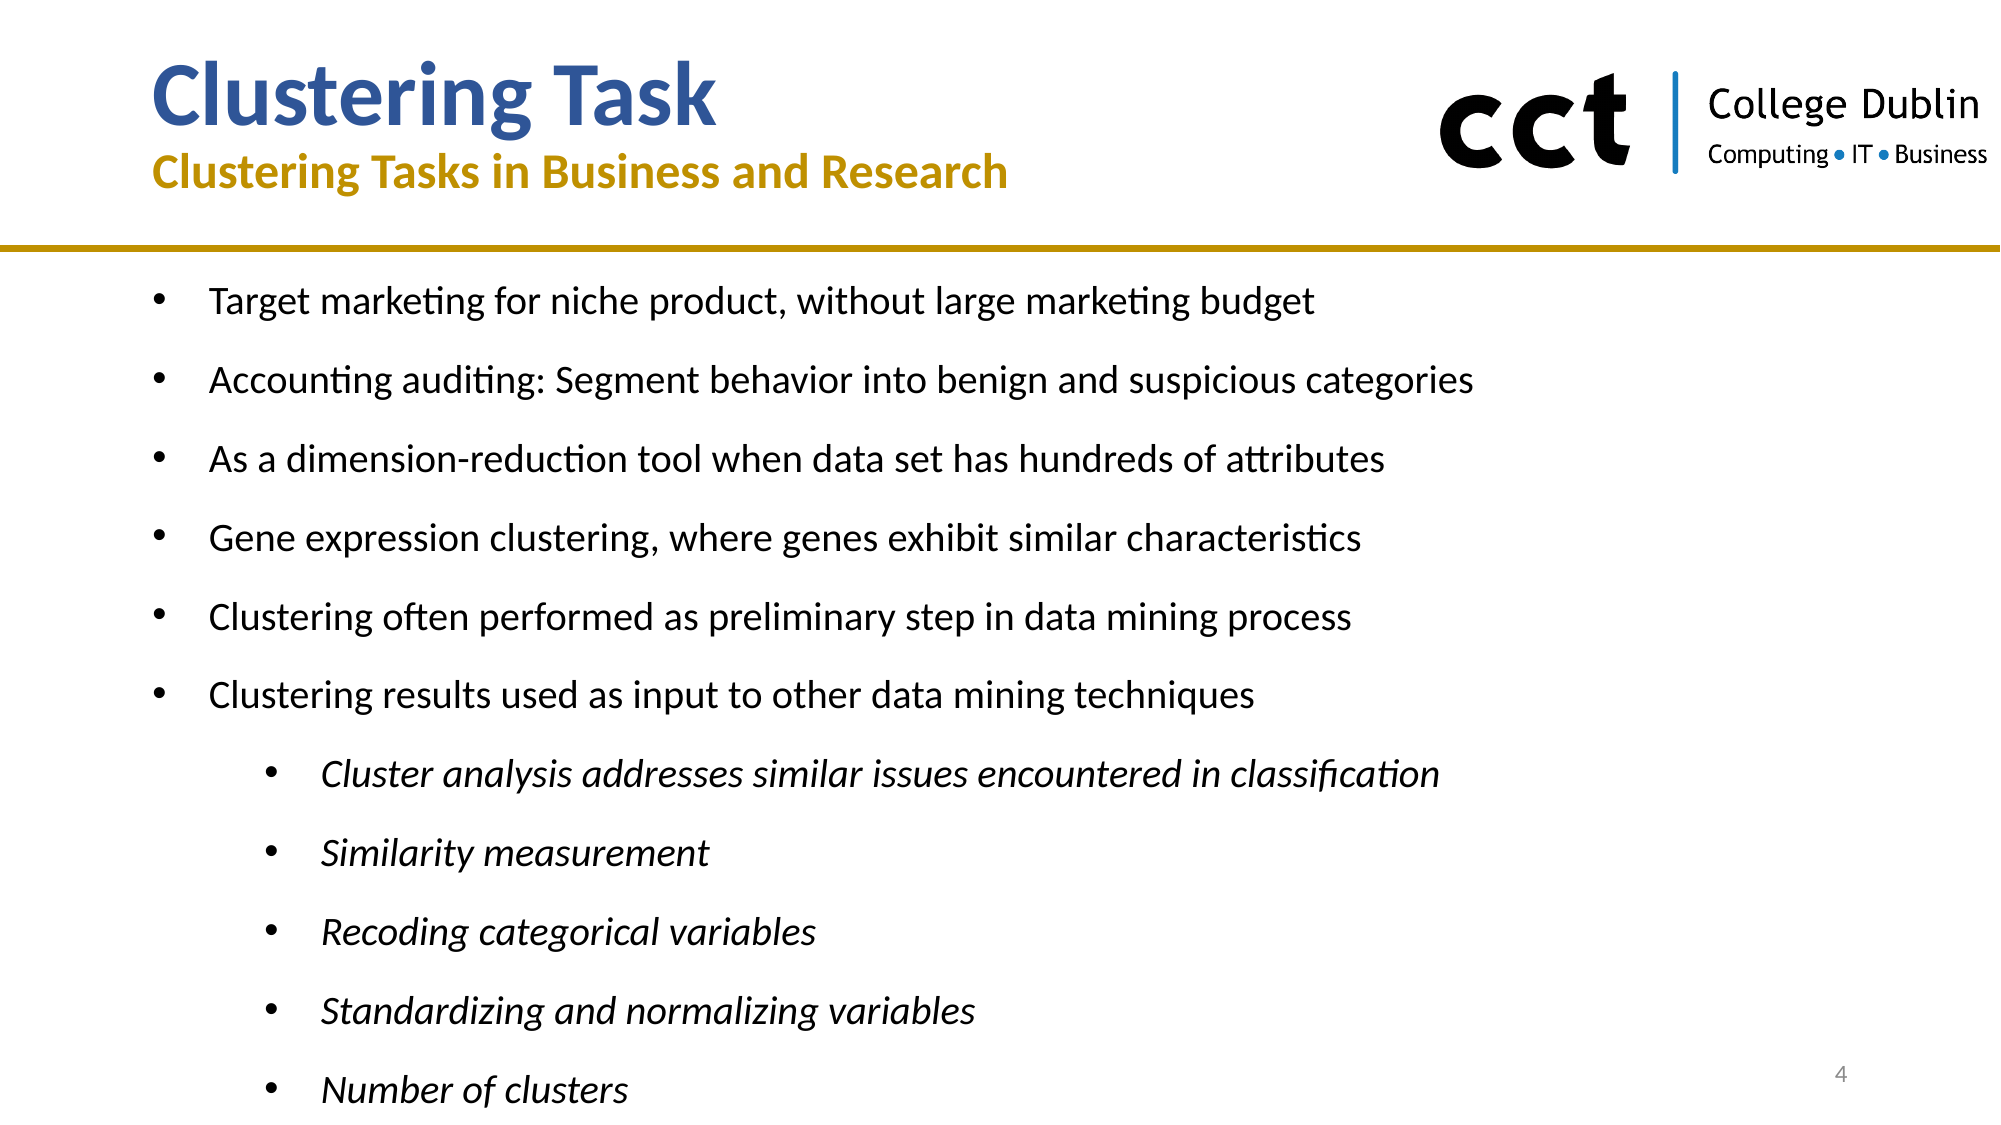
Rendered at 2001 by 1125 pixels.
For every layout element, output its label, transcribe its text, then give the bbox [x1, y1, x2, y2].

picture [1863, 71, 1987, 177]
title Clustering Task Clustering Tasks in Business and Research [137, 13, 1863, 232]
slide_number 4 [1412, 1042, 1863, 1103]
list Target marketing for niche product, without large marketing budget Accounting auditing: Segment behavior into benign and suspicious categories As a dimension-reduction tool when data set has hundreds of attributes Gene expression clustering, where genes exhibit similar characteristics Clustering often performed as preliminary step in data mining process Clustering results used as input to other data mining techniques Cluster analysis addresses similar issues encountered in classification Similarity measurement Recoding categorical variables Standardizing and normalizing variables Number of clusters [137, 266, 1863, 1125]
